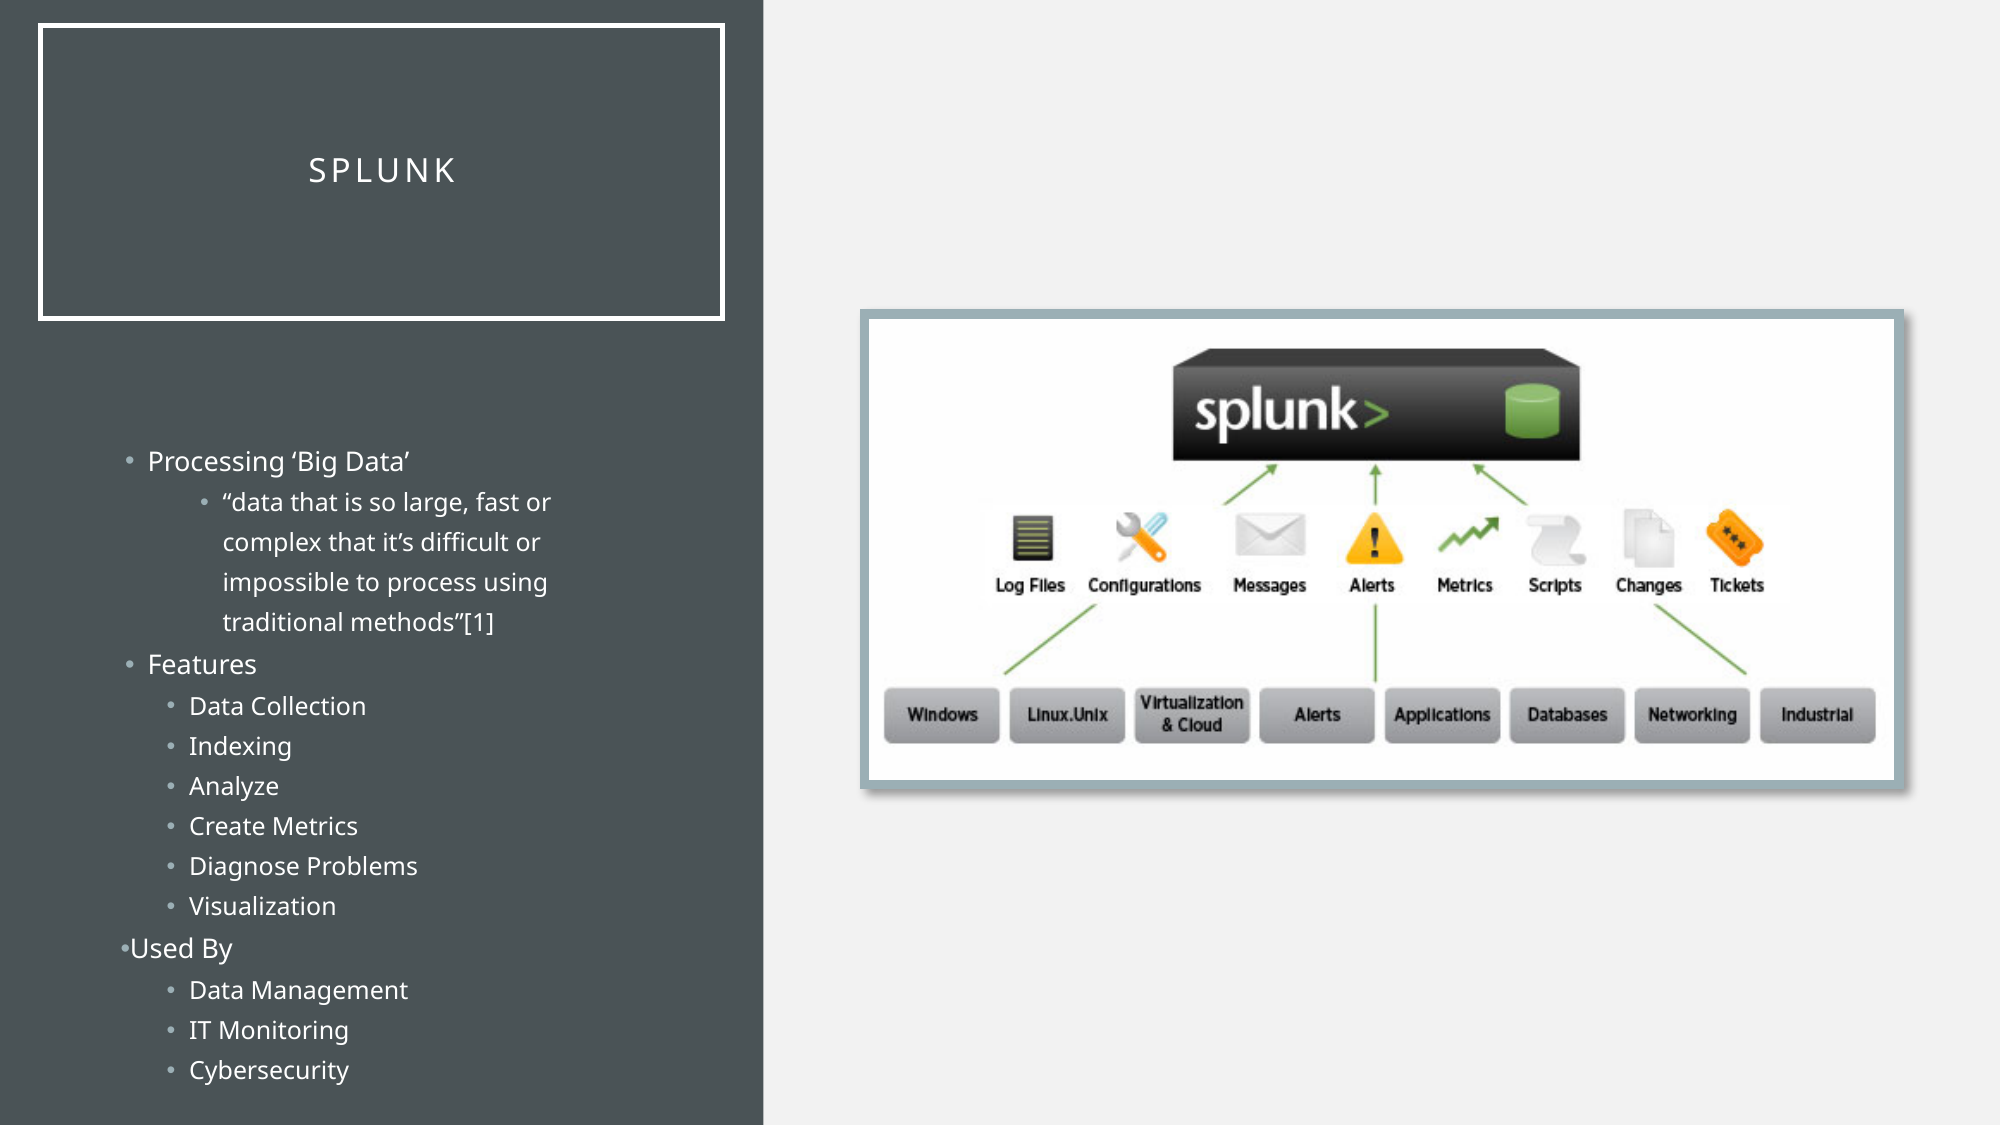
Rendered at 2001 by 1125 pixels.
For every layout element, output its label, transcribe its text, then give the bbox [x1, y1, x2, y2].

picture [869, 318, 1895, 780]
text_box [0, 0, 764, 1125]
title Splunk [38, 23, 725, 321]
list Processing ‘Big Data’ “data that is so large, fast or complex that it’s difficult or impossible to process using traditional methods”[1] Features Data Collection Indexing Analyze Create Metrics Diagnose Problems Visualization Used By Data Management IT Monitoring Cybersecurity [105, 425, 658, 1100]
text_box [764, 0, 2000, 1125]
